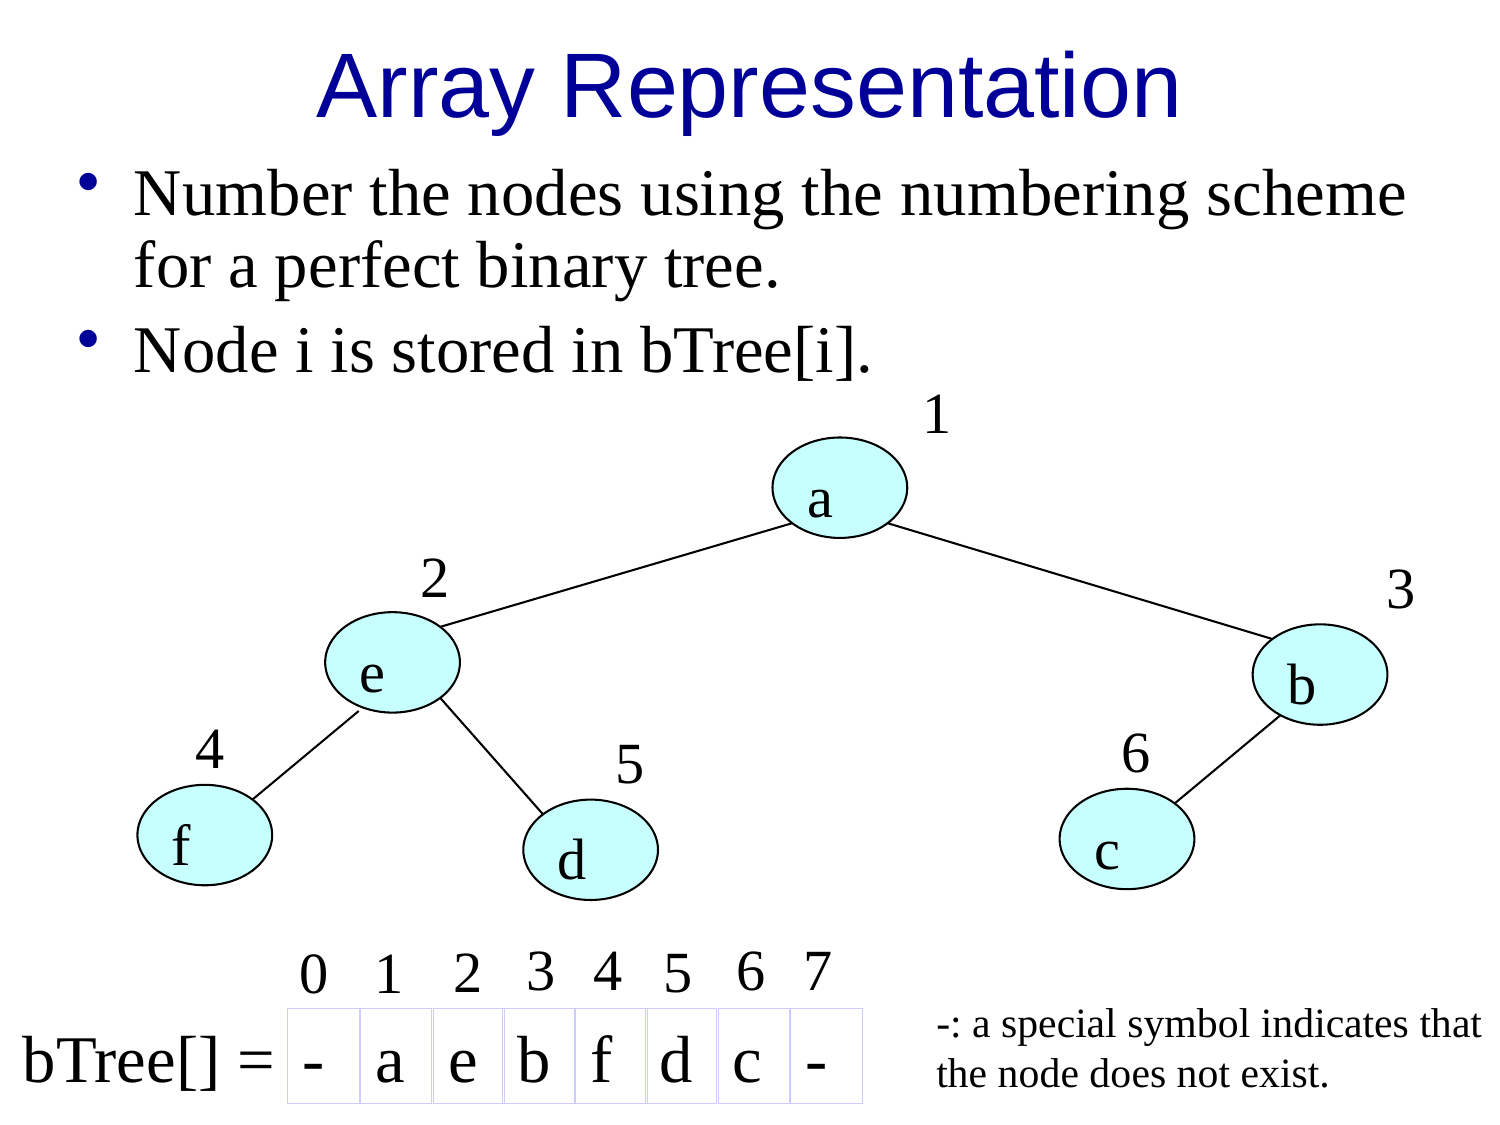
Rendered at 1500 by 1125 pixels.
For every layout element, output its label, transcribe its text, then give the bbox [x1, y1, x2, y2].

text_box bTree[] = [7, 1008, 287, 1104]
text_box c [718, 1008, 790, 1104]
text_box d [645, 1008, 717, 1104]
text_box 6 [721, 924, 781, 1010]
text_box 0 [284, 927, 344, 1013]
text_box a [360, 1008, 432, 1104]
text_box 4 [578, 924, 638, 1010]
text_box 7 [788, 924, 848, 1010]
list Number the nodes using the numbering scheme for a perfect binary tree. Node i is stored in bTree[i]. [62, 149, 1438, 388]
text_box e [433, 1008, 502, 1104]
text_box 3 [511, 924, 571, 1010]
text_box 1 [359, 927, 419, 1013]
text_box 2 [438, 926, 498, 1012]
text_box b [502, 1008, 575, 1104]
text_box 3 [1388, 543, 1431, 628]
text_box 1 [907, 367, 967, 437]
text_box -: a special symbol indicates that the node does not exist. [921, 988, 1498, 1104]
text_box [137, 437, 1388, 900]
title Array Representation [112, 18, 1388, 144]
text_box - [287, 1008, 360, 1104]
text_box 5 [648, 926, 708, 1012]
text_box - [790, 1008, 863, 1104]
text_box f [575, 1008, 645, 1104]
